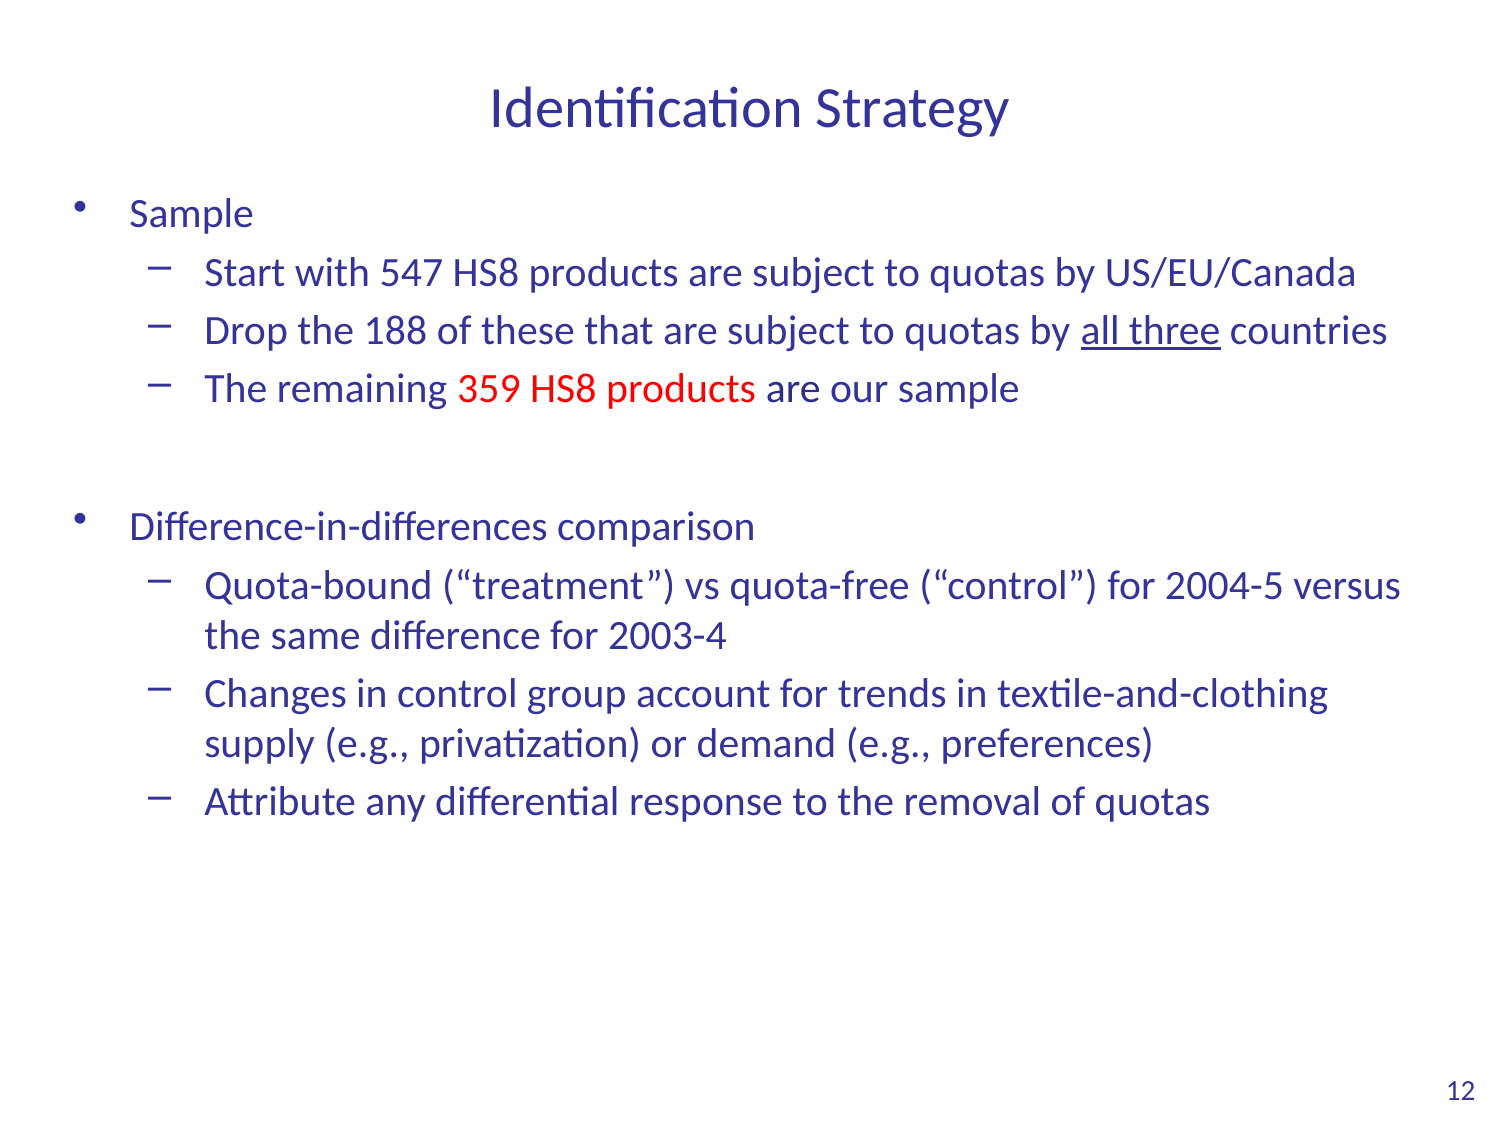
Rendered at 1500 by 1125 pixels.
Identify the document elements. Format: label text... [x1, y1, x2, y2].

list Sample Start with 547 HS8 products are subject to quotas by US/EU/Canada Drop the 188 of these that are subject to quotas by all three countries The remaining 359 HS8 products are our sample Difference-in-differences comparison Quota-bound (“treatment”) vs quota-free (“control”) for 2004-5 versus the same difference for 2003-4 Changes in control group account for trends in textile-and-clothing supply (e.g., privatization) or demand (e.g., preferences) Attribute any differential response to the removal of quotas [57, 178, 1443, 1125]
slide_number 12 [1408, 1028, 1491, 1108]
title Identification Strategy [57, 44, 1443, 165]
